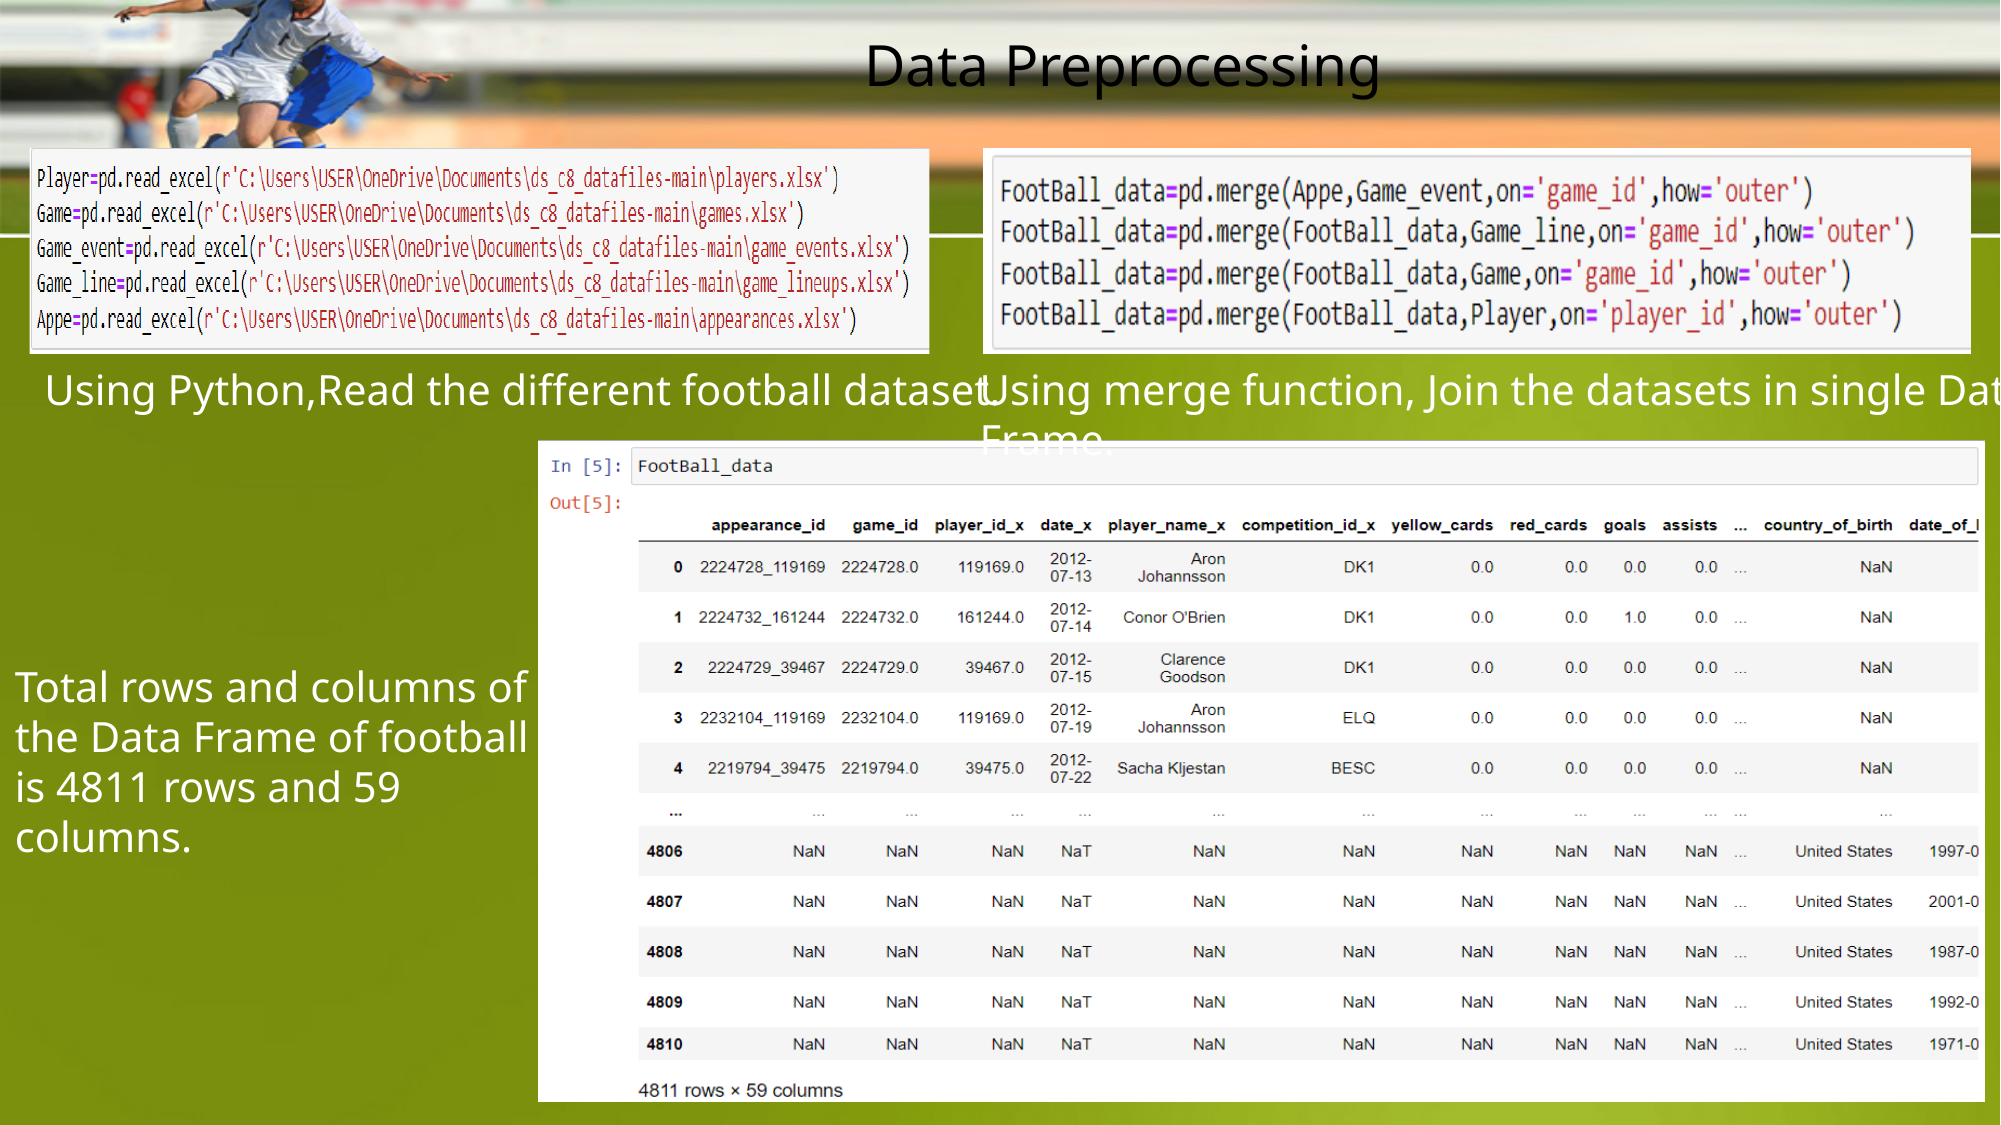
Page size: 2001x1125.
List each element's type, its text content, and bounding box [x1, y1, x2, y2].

title Data Preprocessing [261, 30, 1986, 107]
picture [0, 0, 2000, 1125]
text_box Using Python,Read the different football dataset. [29, 356, 964, 422]
text_box Total rows and columns of the Data Frame of football is 4811 rows and 59 columns. [0, 653, 538, 869]
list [983, 148, 1971, 354]
text_box Using merge function, Join the datasets in single Data Frame. [964, 356, 2000, 472]
